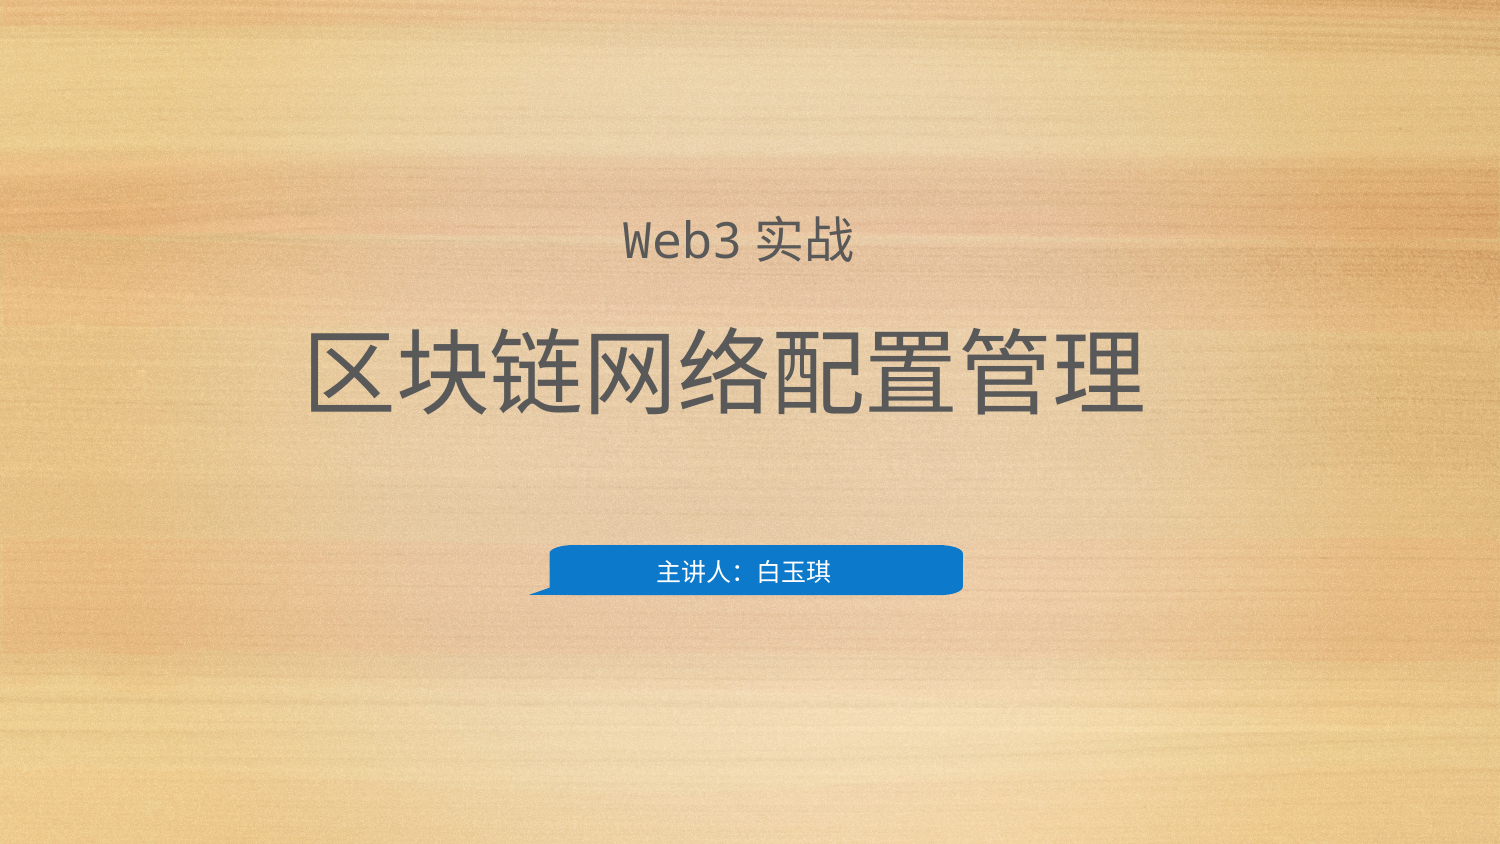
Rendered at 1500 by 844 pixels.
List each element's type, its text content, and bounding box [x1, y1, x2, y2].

text_box Web3实战 [608, 201, 870, 306]
picture [0, 0, 1500, 844]
text_box 区块链网络配置管理 [287, 306, 1161, 434]
text_box [552, 543, 960, 548]
text_box 主讲人：白玉琪 [533, 548, 982, 594]
text_box [527, 592, 957, 597]
